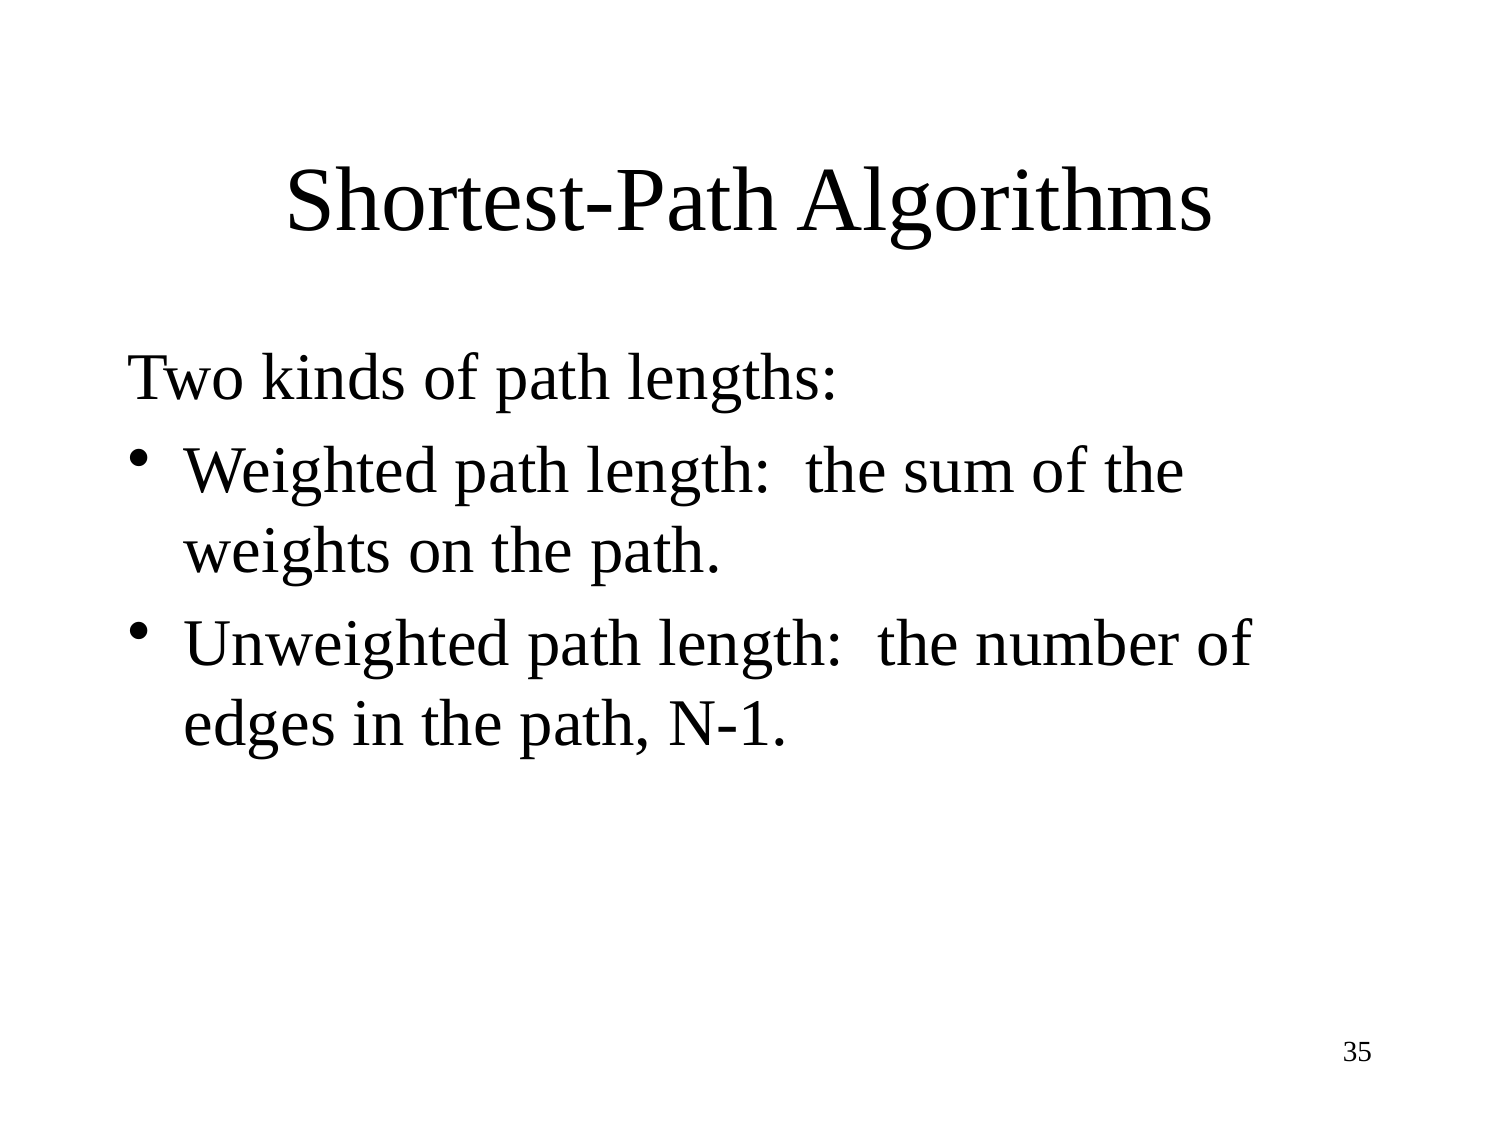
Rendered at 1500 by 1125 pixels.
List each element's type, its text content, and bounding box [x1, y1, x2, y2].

list Two kinds of path lengths: Weighted path length: the sum of the weights on the path. Unweighted path length: the number of edges in the path, N-1. [112, 324, 1388, 1000]
slide_number 35 [1074, 1024, 1388, 1101]
title Shortest-Path Algorithms [112, 99, 1388, 288]
